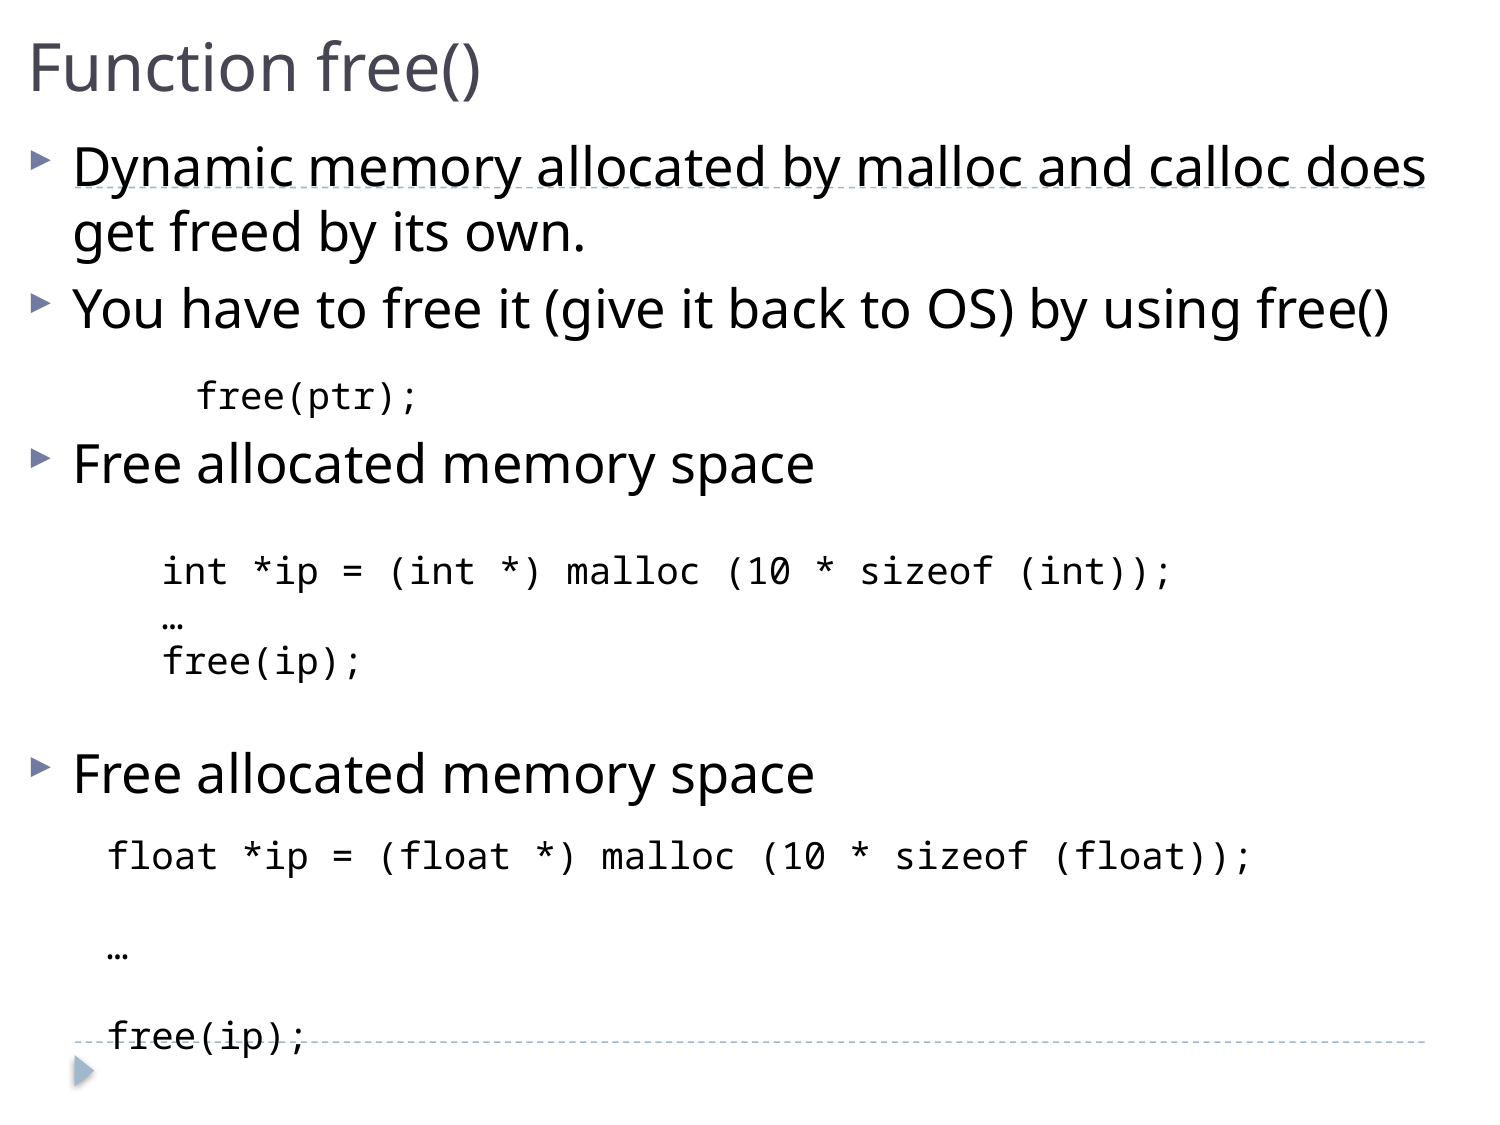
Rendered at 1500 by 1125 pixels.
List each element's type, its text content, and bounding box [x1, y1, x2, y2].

text_box free(ptr); [180, 364, 435, 425]
text_box float *ip = (float *) malloc (10 * sizeof (float)); … free(ip); [91, 824, 1269, 1065]
title Function free() [12, 12, 1425, 113]
text_box int *ip = (int *) malloc (10 * sizeof (int)); … free(ip); [146, 539, 1189, 690]
list Dynamic memory allocated by malloc and calloc does get freed by its own. You have to free it (give it back to OS) by using free() Free allocated memory space Free allocated memory space [12, 125, 1475, 1050]
